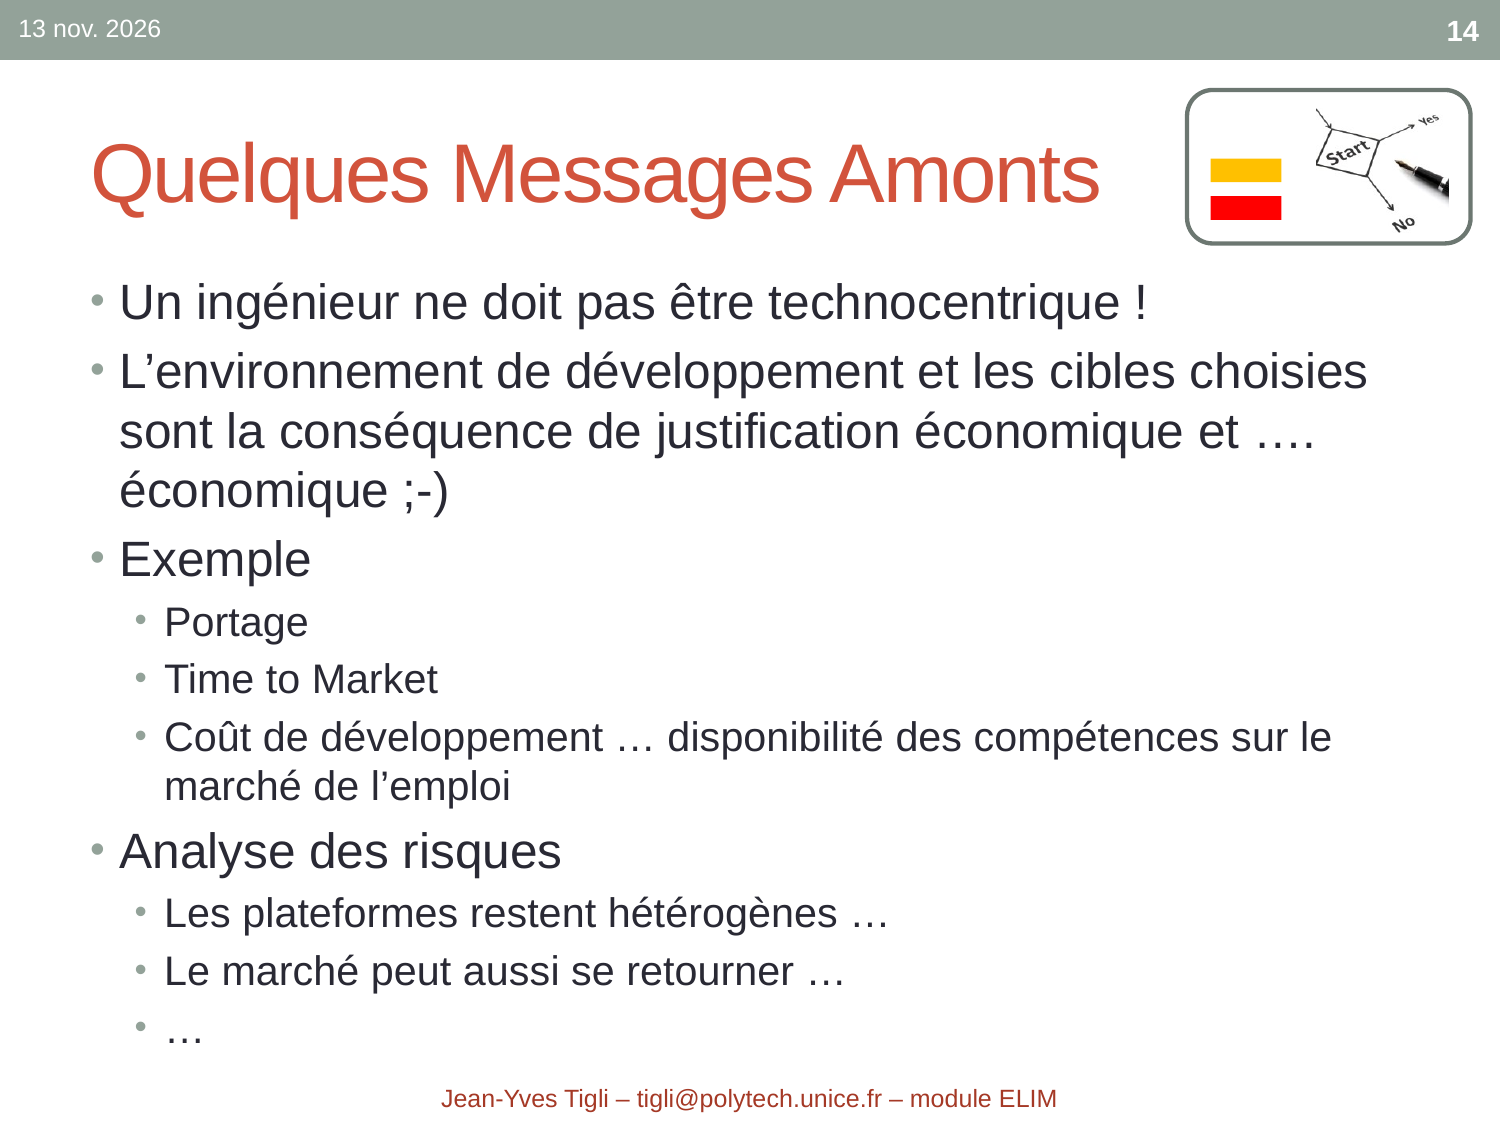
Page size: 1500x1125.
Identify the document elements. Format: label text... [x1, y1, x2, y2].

slide_number 14 [1319, 3, 1495, 57]
footer Jean-Yves Tigli – tigli@polytech.unice.fr – module ELIM [76, 1071, 1424, 1125]
picture [1316, 101, 1449, 233]
slide_number sept.-17 [3, 0, 479, 55]
list Un ingénieur ne doit pas être technocentrique ! L’environnement de développement et les cibles choisies sont la conséquence de justification économique et …. économique ;-) Exemple Portage Time to Market Coût de développement … disponibilité des compétences sur le marché de l’emploi Analyse des risques Les plateformes restent hétérogènes … Le marché peut aussi se retourner … … [75, 262, 1425, 1063]
title Quelques Messages Amonts [75, 87, 1164, 250]
